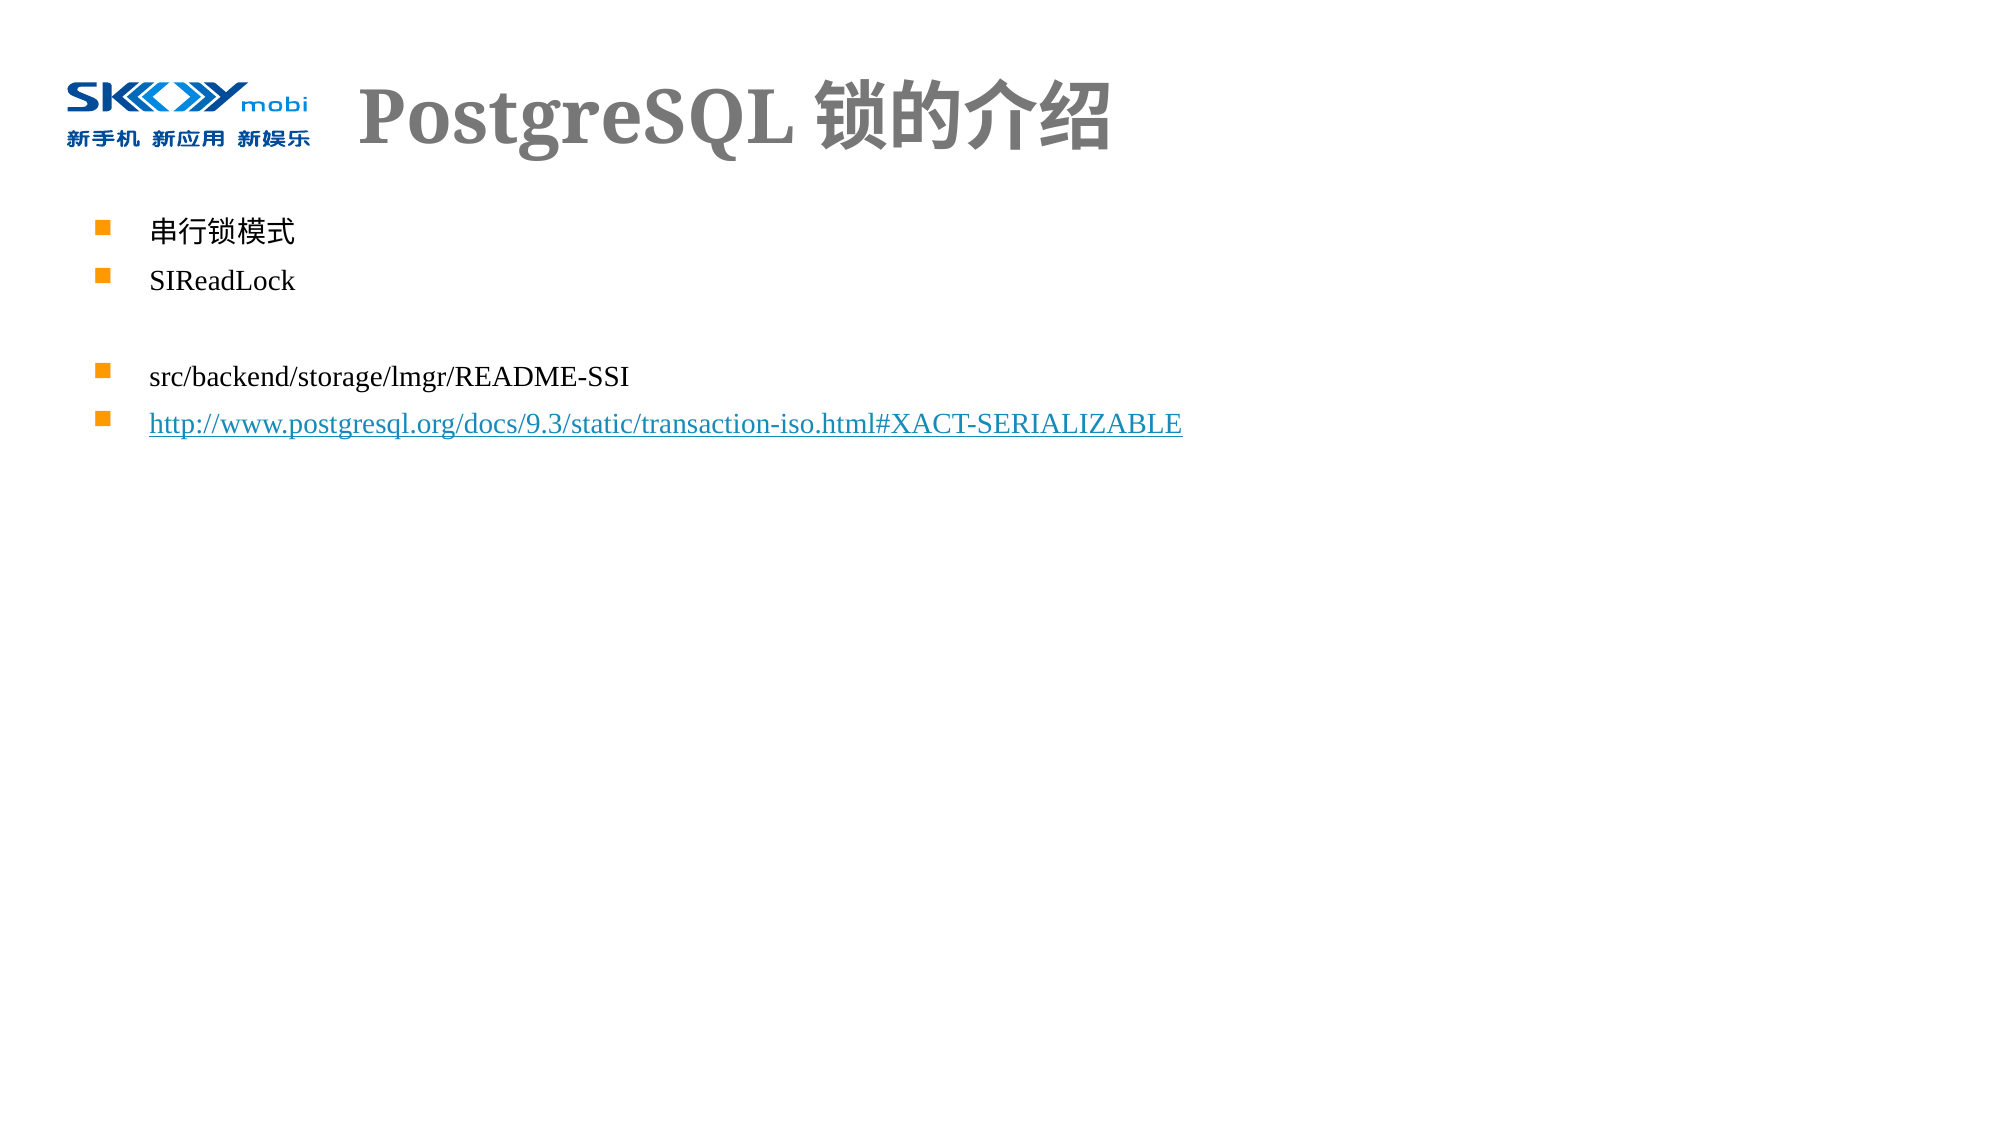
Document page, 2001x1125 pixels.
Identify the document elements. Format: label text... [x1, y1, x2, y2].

title PostgreSQL锁的介绍 [343, 60, 1901, 167]
list 串行锁模式 SIReadLock src/backend/storage/lmgr/README-SSI http://www.postgresql.org/docs/9.3/static/transaction-iso.html#XACT-SERIALIZABLE [77, 198, 1901, 1020]
